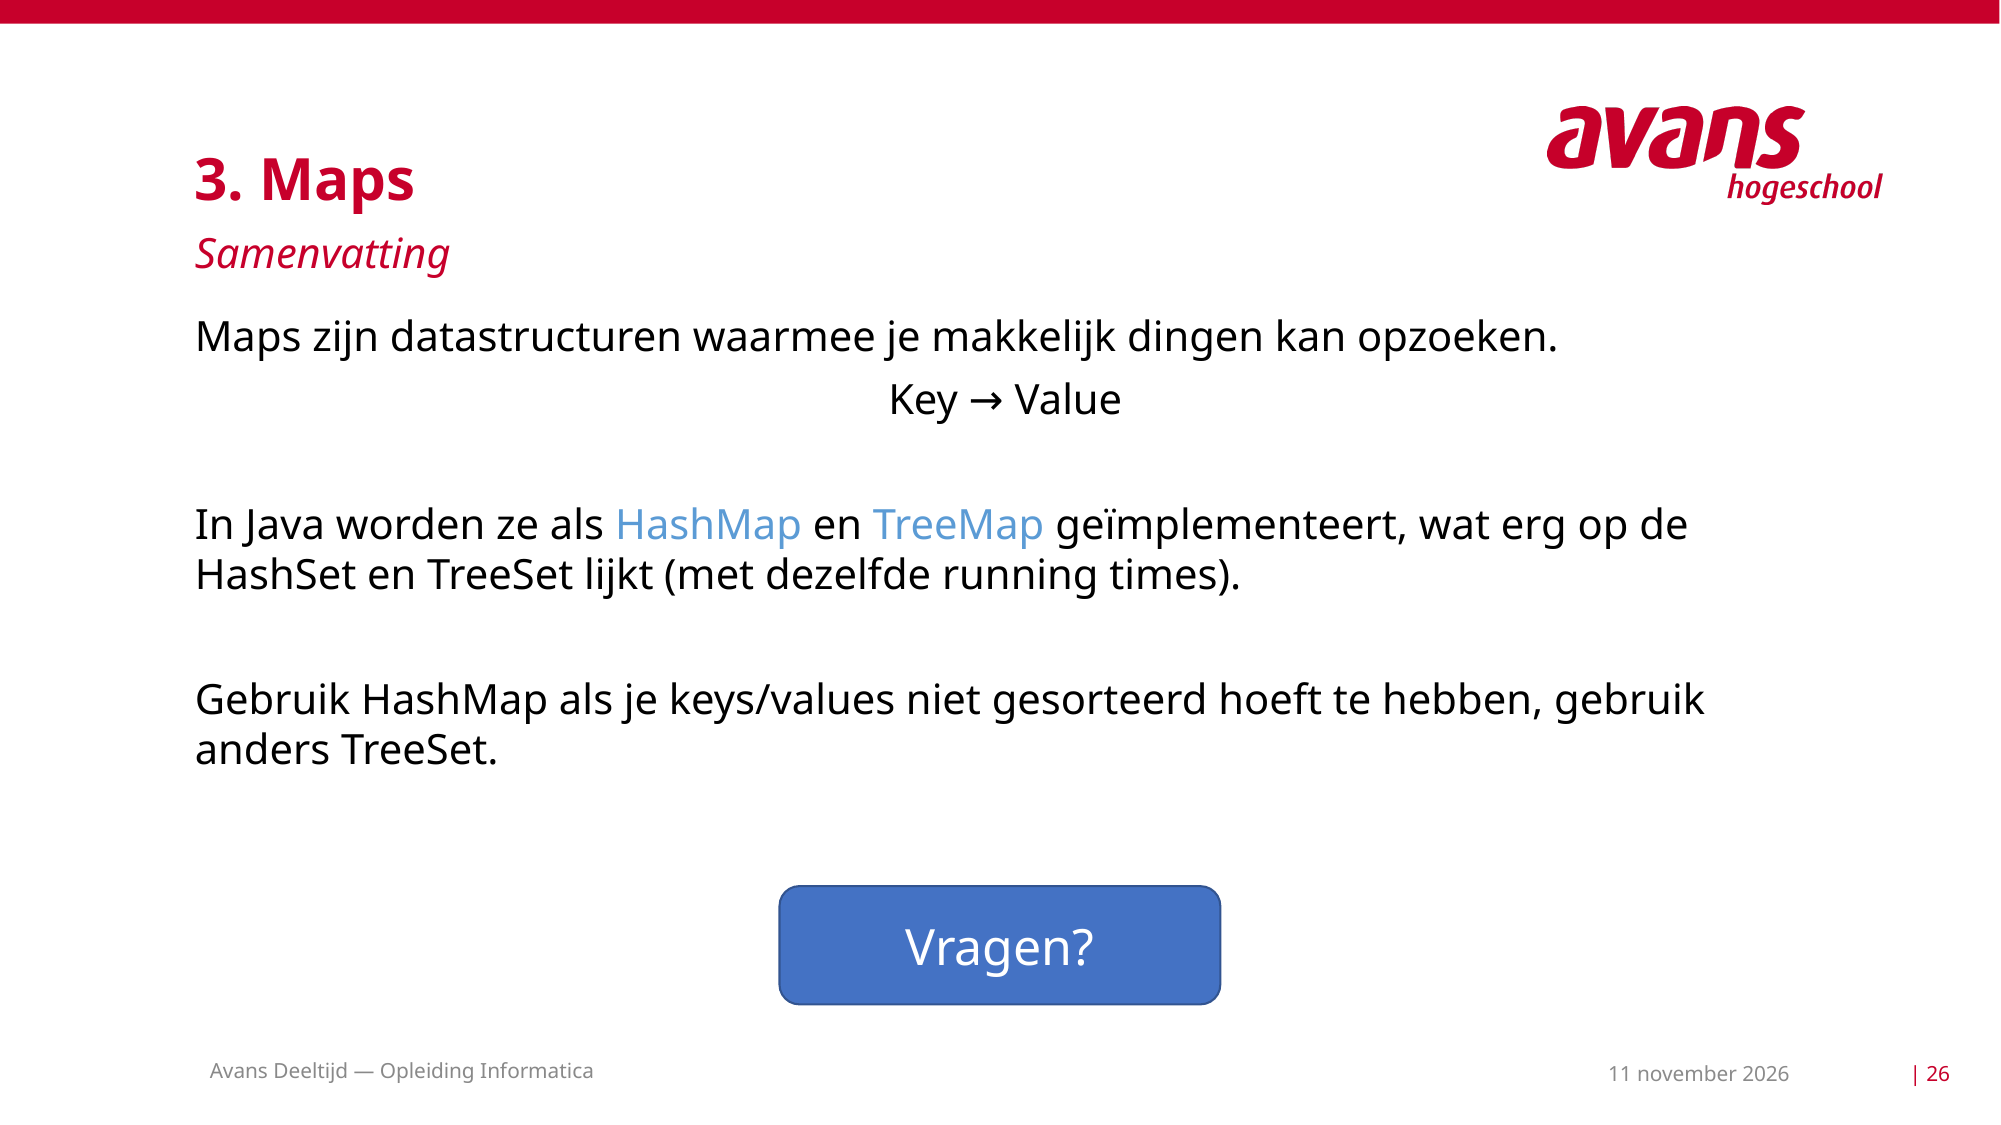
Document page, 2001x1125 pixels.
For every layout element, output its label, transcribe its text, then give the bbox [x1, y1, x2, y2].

footer Avans Deeltijd — Opleiding Informatica [194, 1054, 1199, 1090]
slide_number | 26 [1816, 1056, 1951, 1092]
list Maps zijn datastructuren waarmee je makkelijk dingen kan opzoeken. Key → Value In Java worden ze als HashMap en TreeMap geïmplementeert, wat erg op de HashSet en TreeSet lijkt (met dezelfde running times). Gebruik HashMap als je keys/values niet gesorteerd hoeft te hebben, gebruik anders TreeSet. [194, 309, 1817, 975]
title 3. Maps [194, 150, 1465, 209]
list Samenvatting [194, 226, 1465, 285]
picture [1547, 106, 1883, 205]
text_box Vragen? [778, 885, 1222, 1006]
slide_number 18 mei 2021 [1339, 1056, 1790, 1092]
